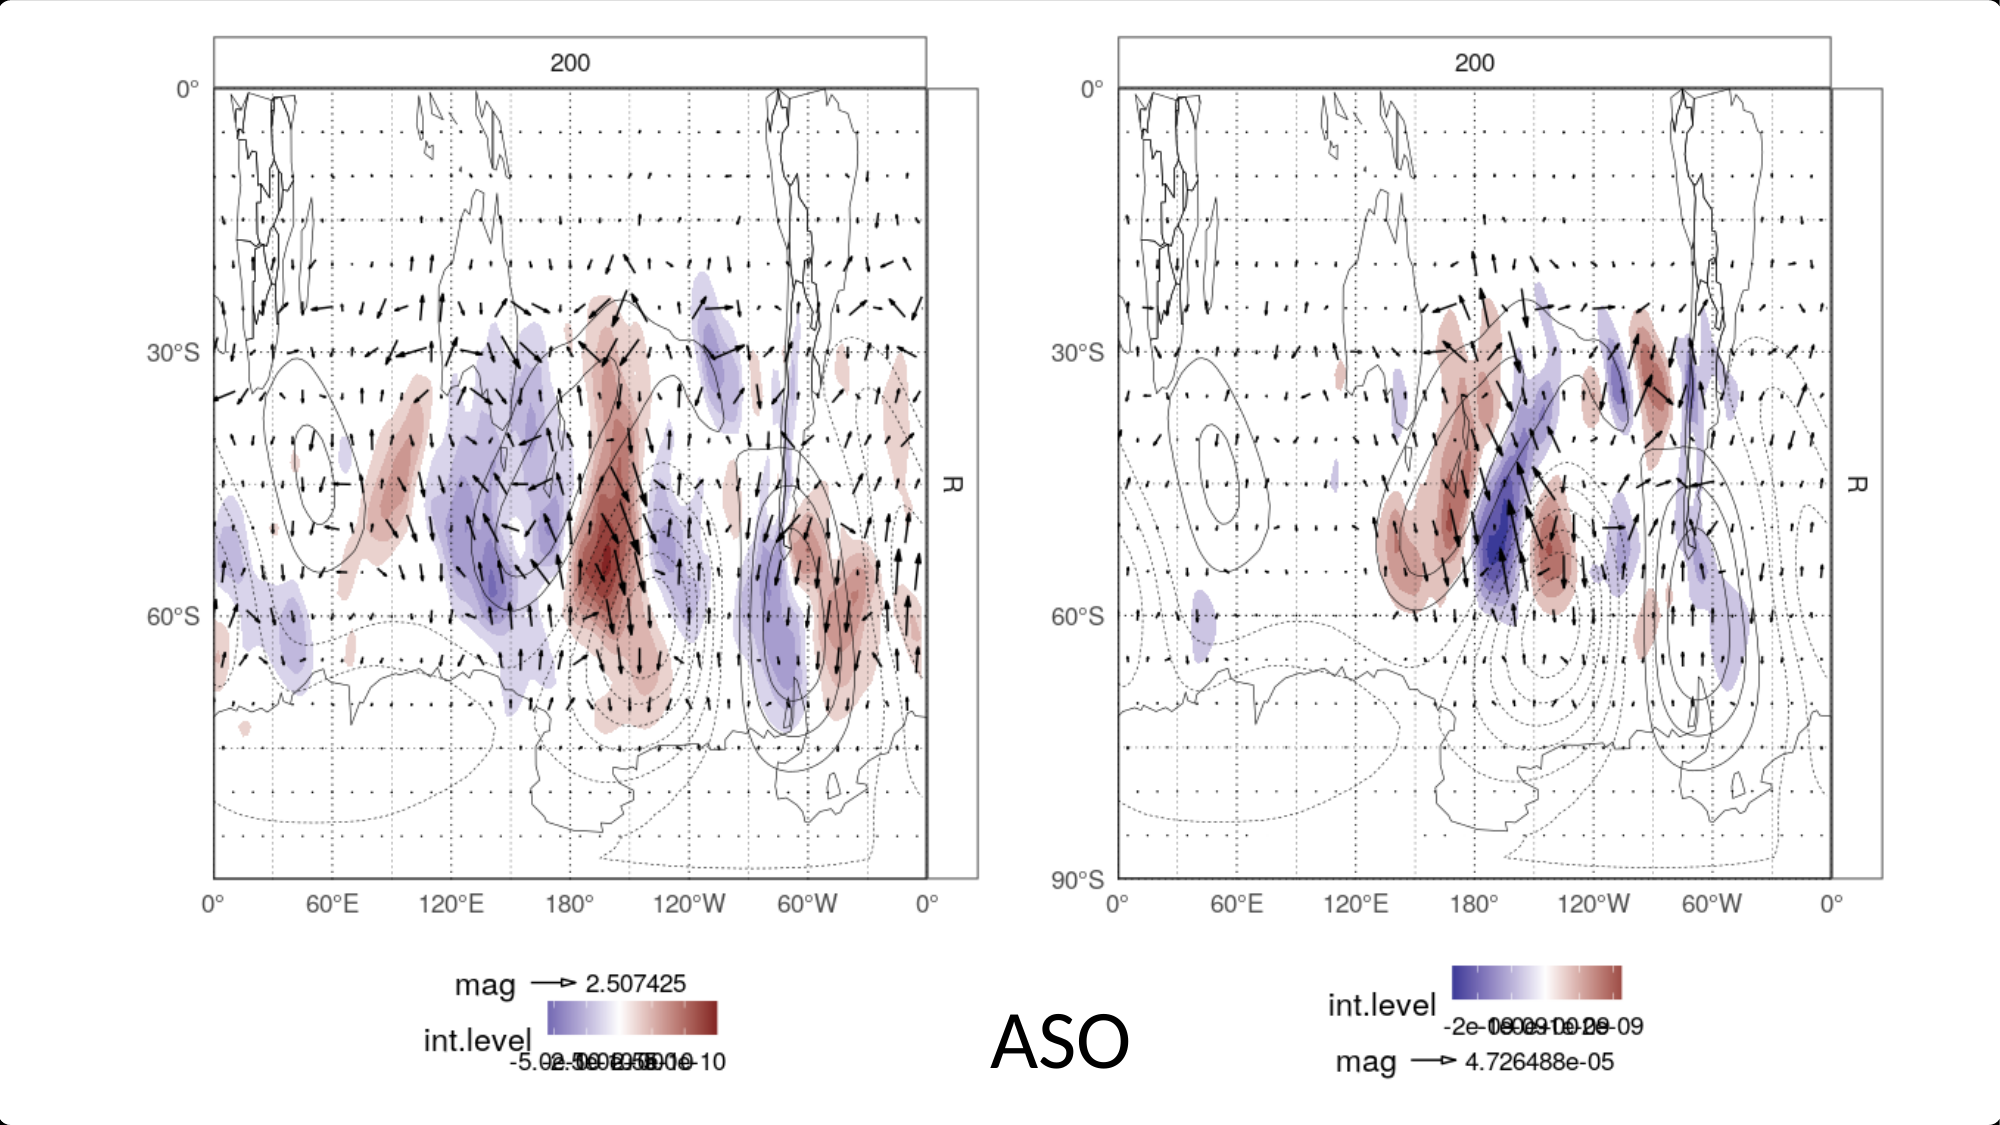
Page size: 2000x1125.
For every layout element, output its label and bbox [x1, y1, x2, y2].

picture [91, 20, 1900, 1094]
